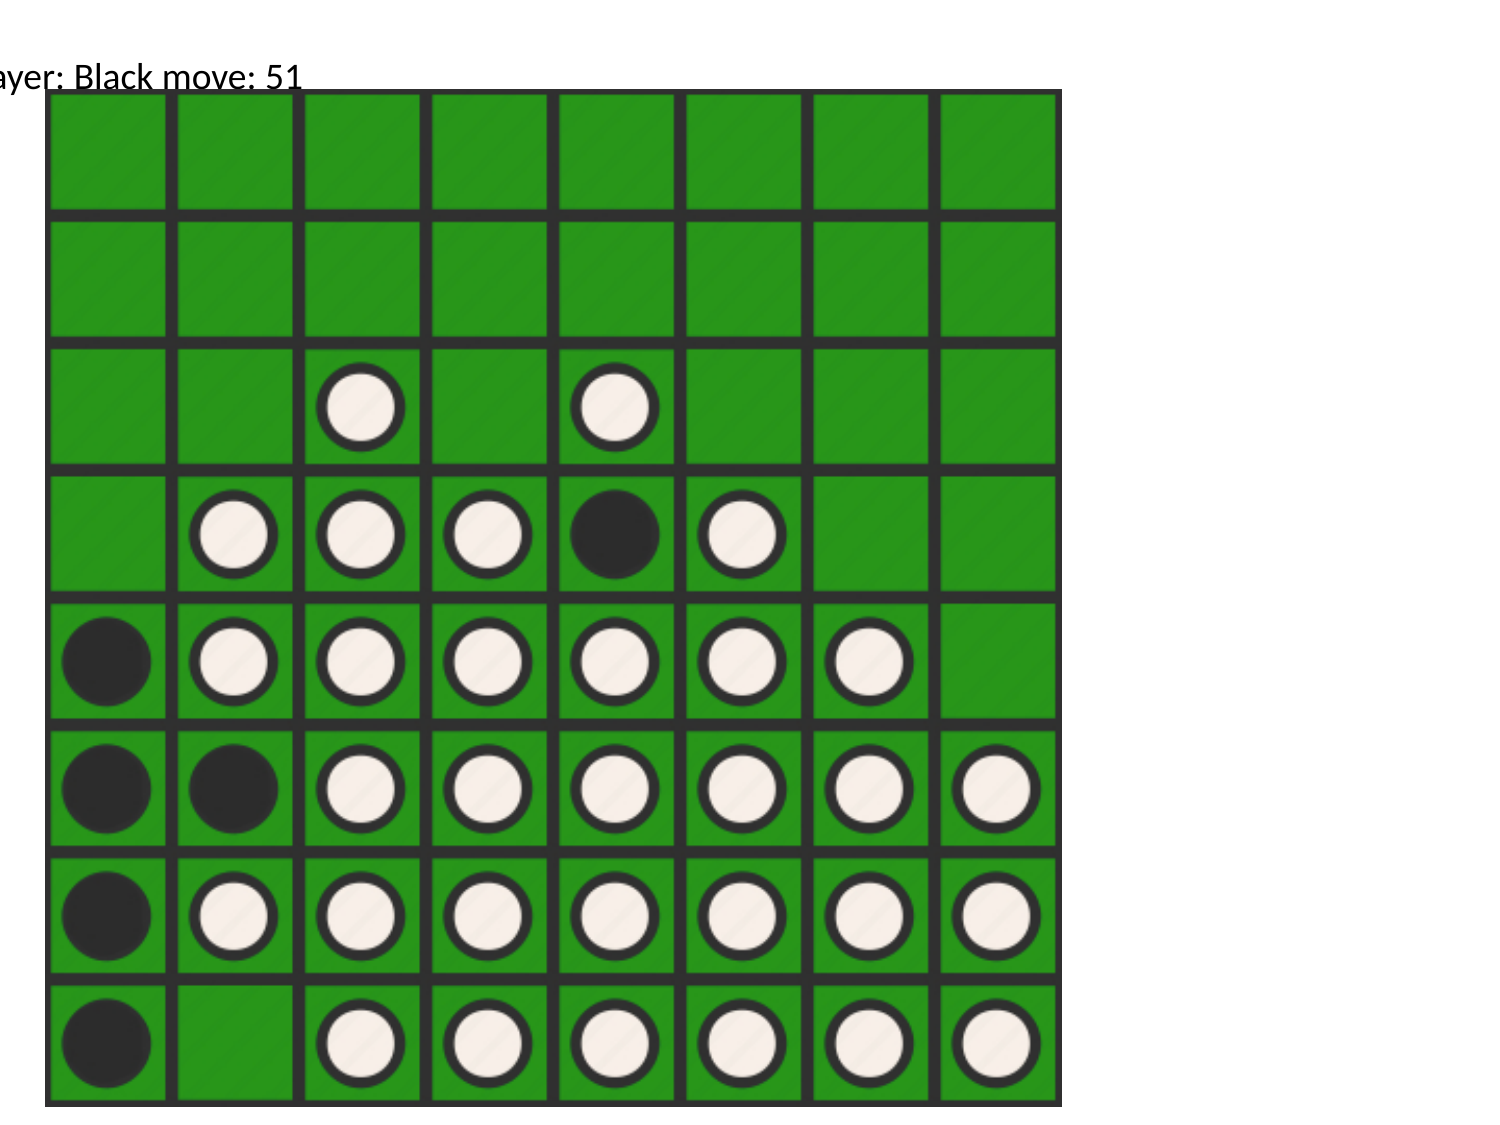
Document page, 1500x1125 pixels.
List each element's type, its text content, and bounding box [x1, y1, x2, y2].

text_box turn: 33 player: Black move: 51 [0, 44, 319, 105]
picture [44, 89, 1062, 1107]
